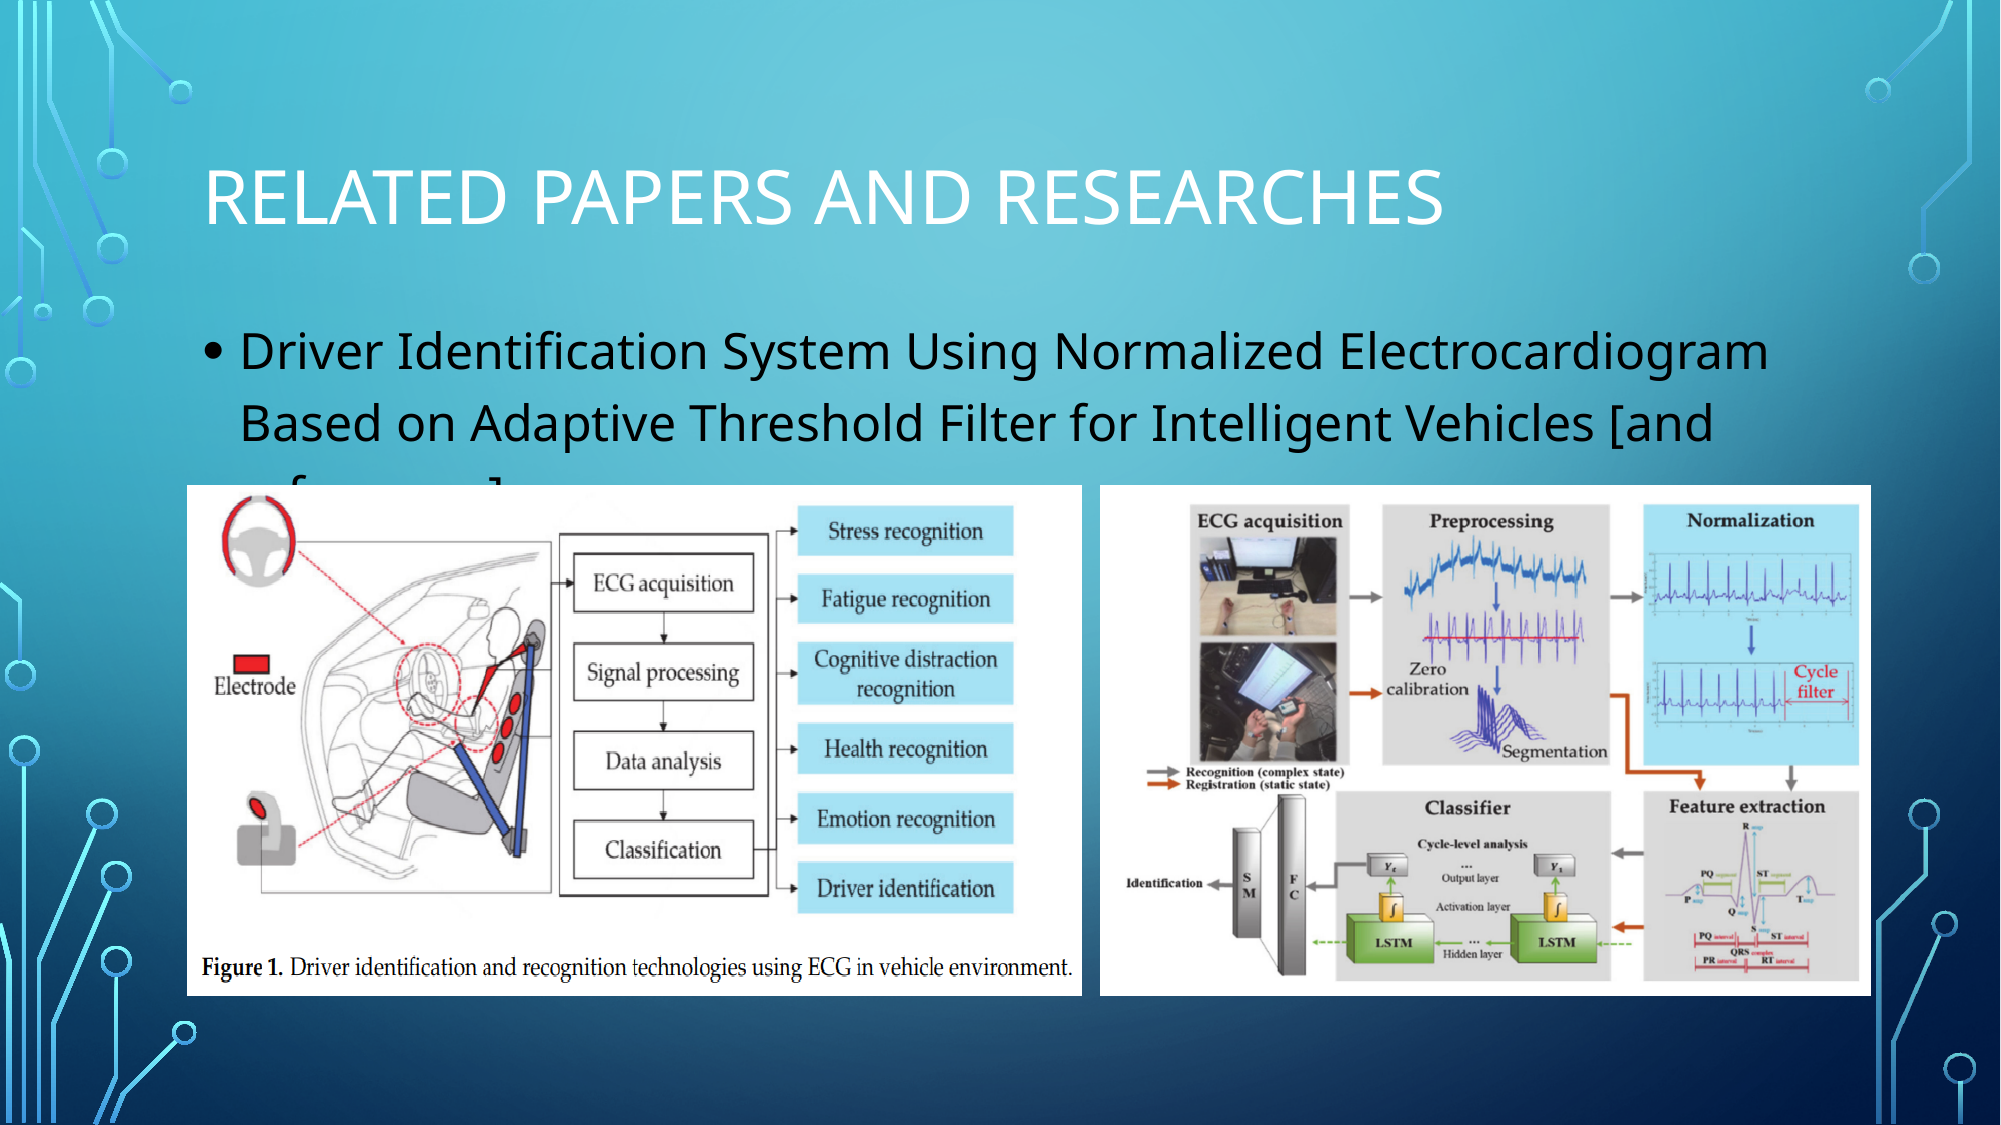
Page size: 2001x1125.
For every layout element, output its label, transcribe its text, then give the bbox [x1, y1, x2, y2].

list Driver Identification System Using Normalized Electrocardiogram Based on Adaptive Threshold Filter for Intelligent Vehicles [and references] [187, 299, 1813, 486]
title Related papers and researches [187, 101, 1813, 299]
picture [1100, 485, 1871, 996]
picture [186, 485, 1083, 996]
